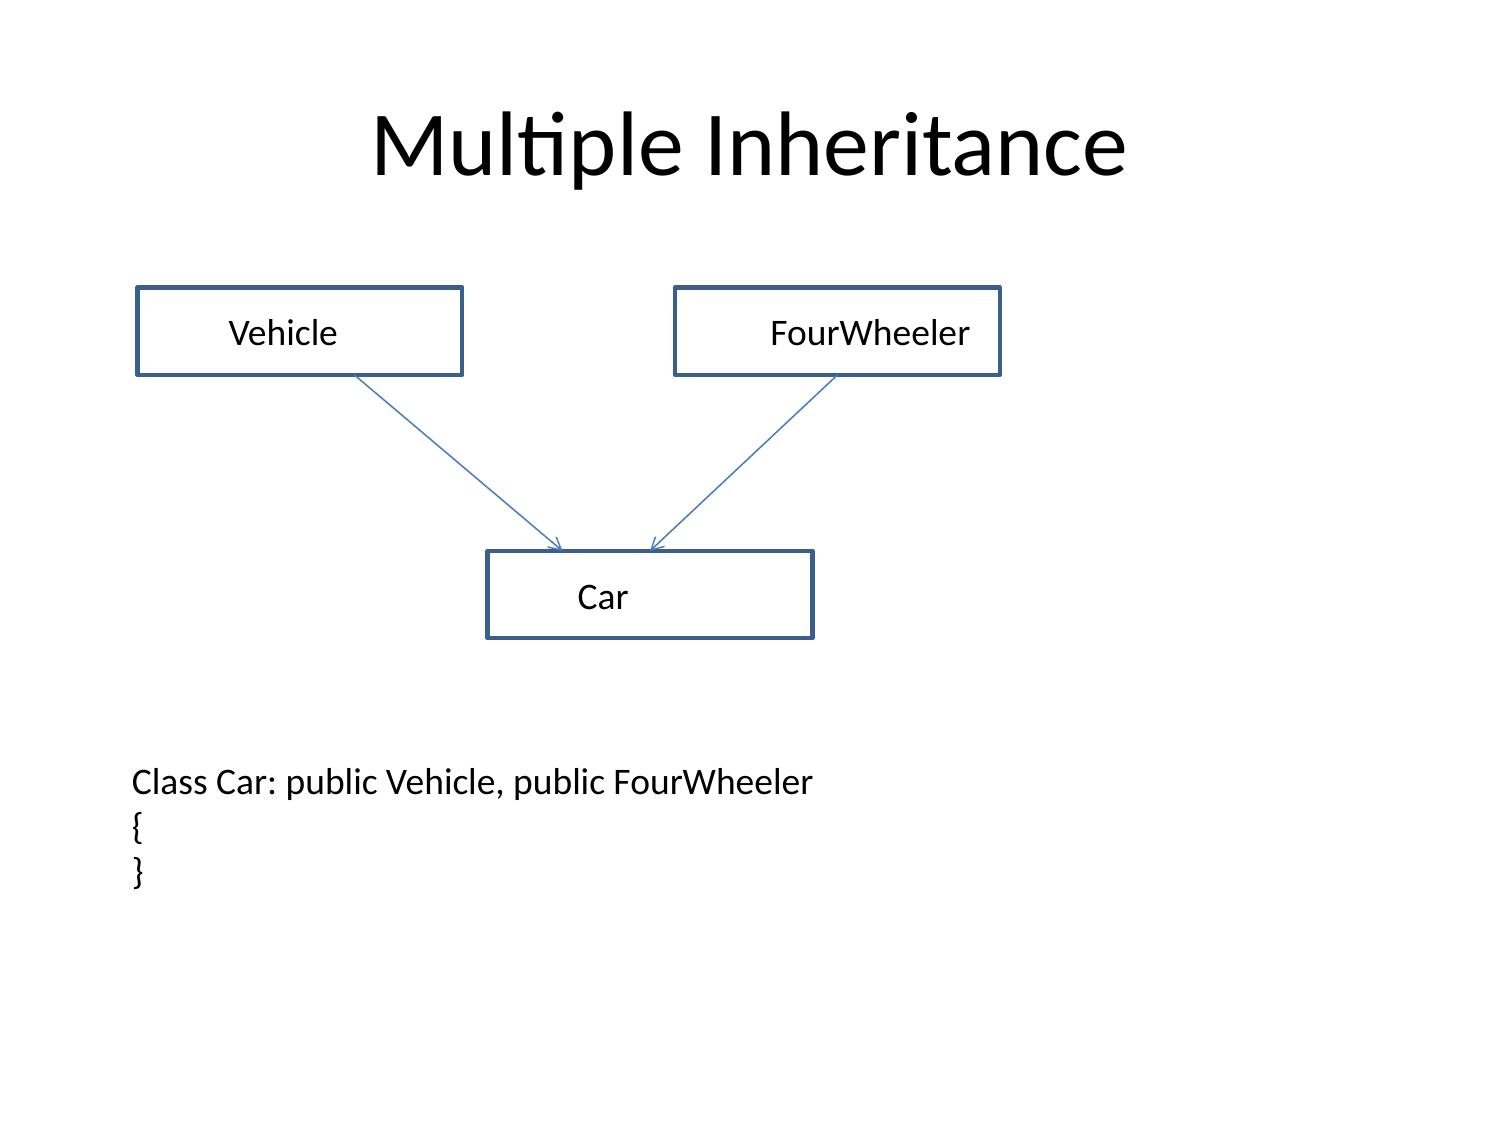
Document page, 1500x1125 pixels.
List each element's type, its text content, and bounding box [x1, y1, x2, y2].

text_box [354, 374, 563, 552]
text_box [135, 285, 464, 377]
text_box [649, 374, 838, 552]
text_box Car [562, 564, 644, 625]
text_box [673, 285, 1002, 377]
text_box Class Car: public Vehicle, public FourWheeler { } [117, 749, 830, 900]
text_box FourWheeler [755, 300, 986, 361]
title Multiple Inheritance [75, 45, 1425, 233]
text_box [485, 549, 815, 640]
text_box Vehicle [213, 300, 353, 361]
